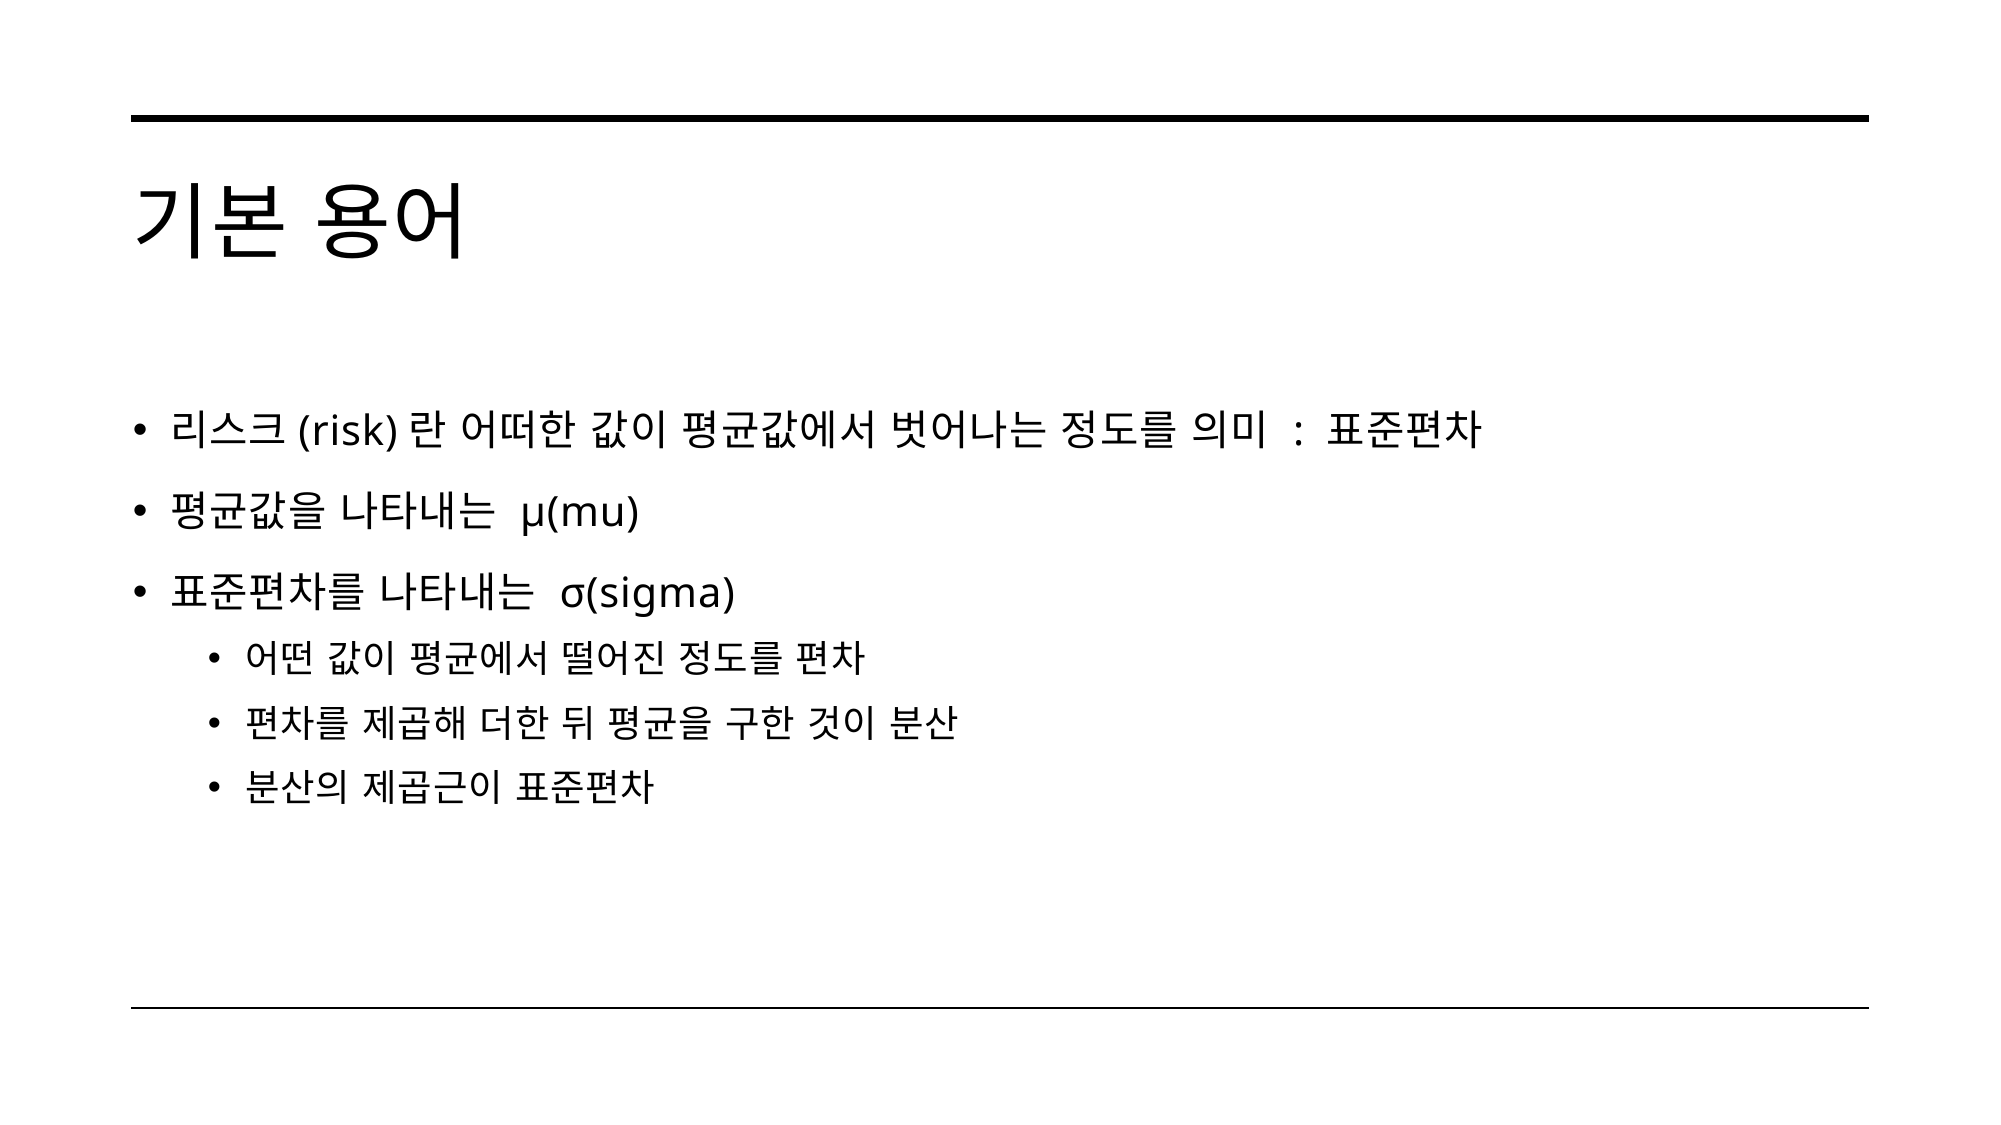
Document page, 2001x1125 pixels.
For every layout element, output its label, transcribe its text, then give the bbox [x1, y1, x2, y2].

list 리스크(risk)란 어떠한 값이 평균값에서 벗어나는 정도를 의미 : 표준편차 평균값을 나타내는 μ(mu) 표준편차를 나타내는 σ(sigma) 어떤 값이 평균에서 떨어진 정도를 편차 편차를 제곱해 더한 뒤 평균을 구한 것이 분산 분산의 제곱근이 표준편차 [114, 376, 1869, 973]
title 기본 용어 [114, 151, 1869, 376]
